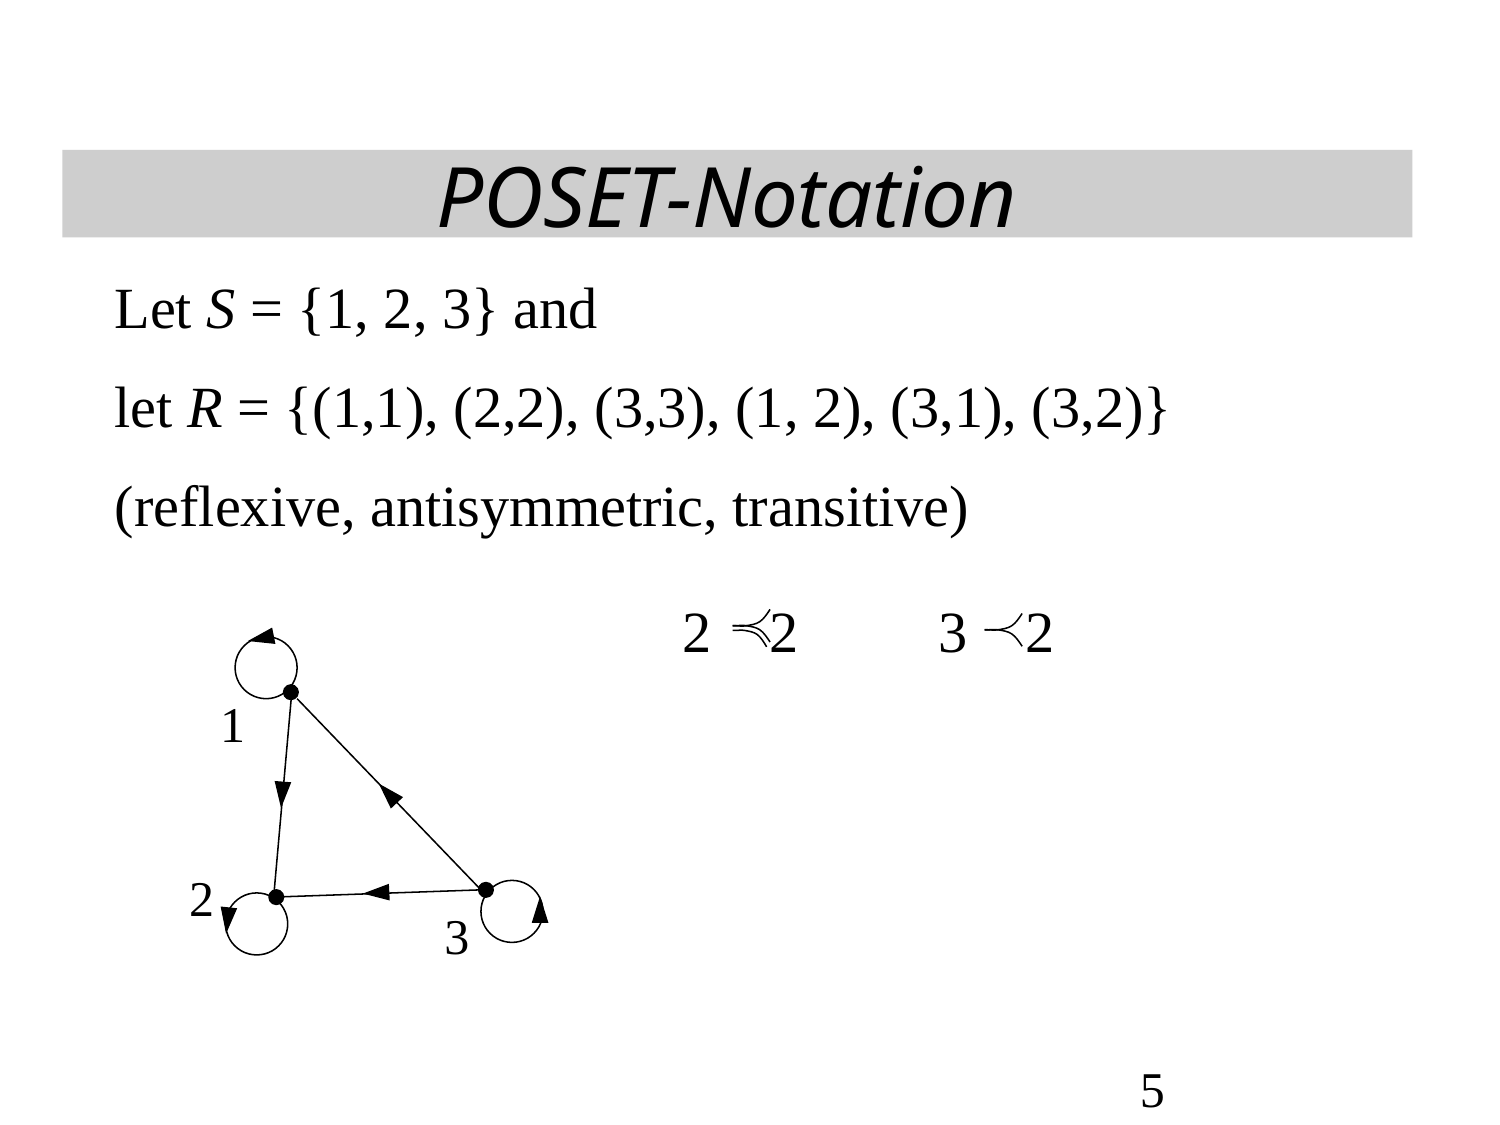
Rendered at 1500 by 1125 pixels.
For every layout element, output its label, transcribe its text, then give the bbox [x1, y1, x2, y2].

text_box Let S = {1, 2, 3} and let R = {(1,1), (2,2), (3,3), (1, 2), (3,1), (3,2)} (reflexive, antisymmetric, transitive) [99, 262, 1399, 546]
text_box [667, 586, 842, 673]
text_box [923, 586, 1100, 673]
slide_number 5 [1125, 1050, 1388, 1125]
title POSET-Notation [61, 149, 1413, 238]
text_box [174, 630, 548, 958]
